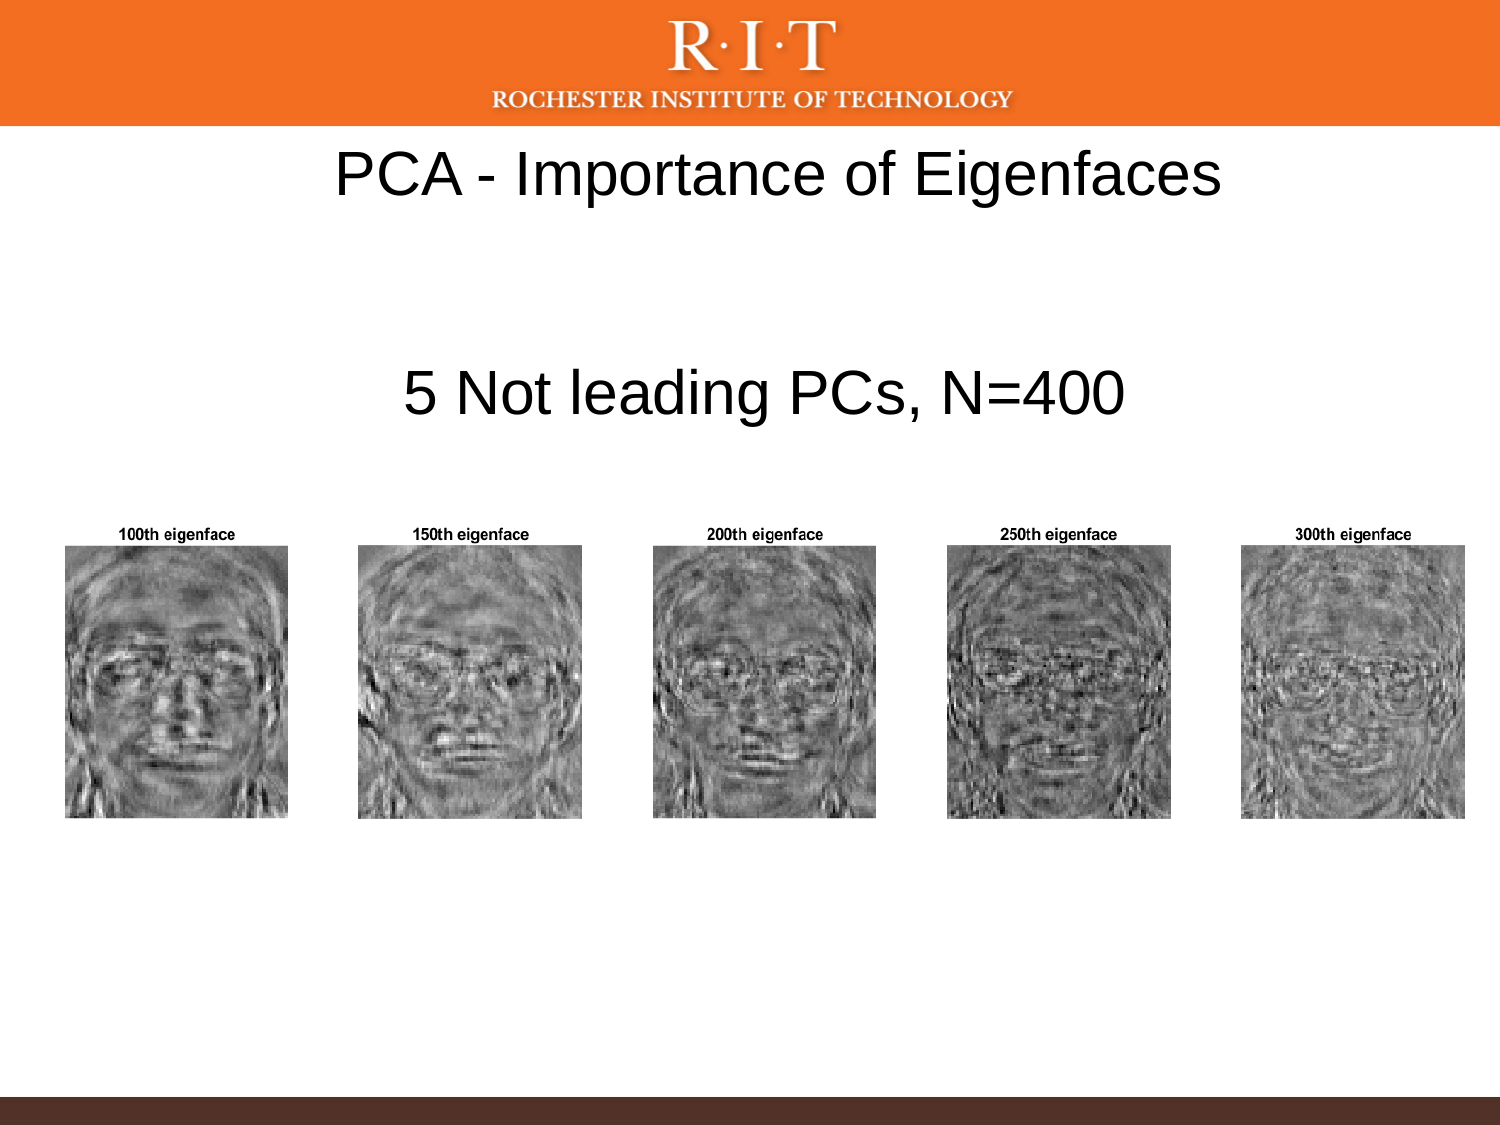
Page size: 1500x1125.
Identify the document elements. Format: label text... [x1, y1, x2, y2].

title 5 Not leading PCs, N=400 [90, 344, 1441, 460]
picture [0, 0, 1500, 1125]
title PCA - Importance of Eigenfaces [112, 125, 1463, 240]
